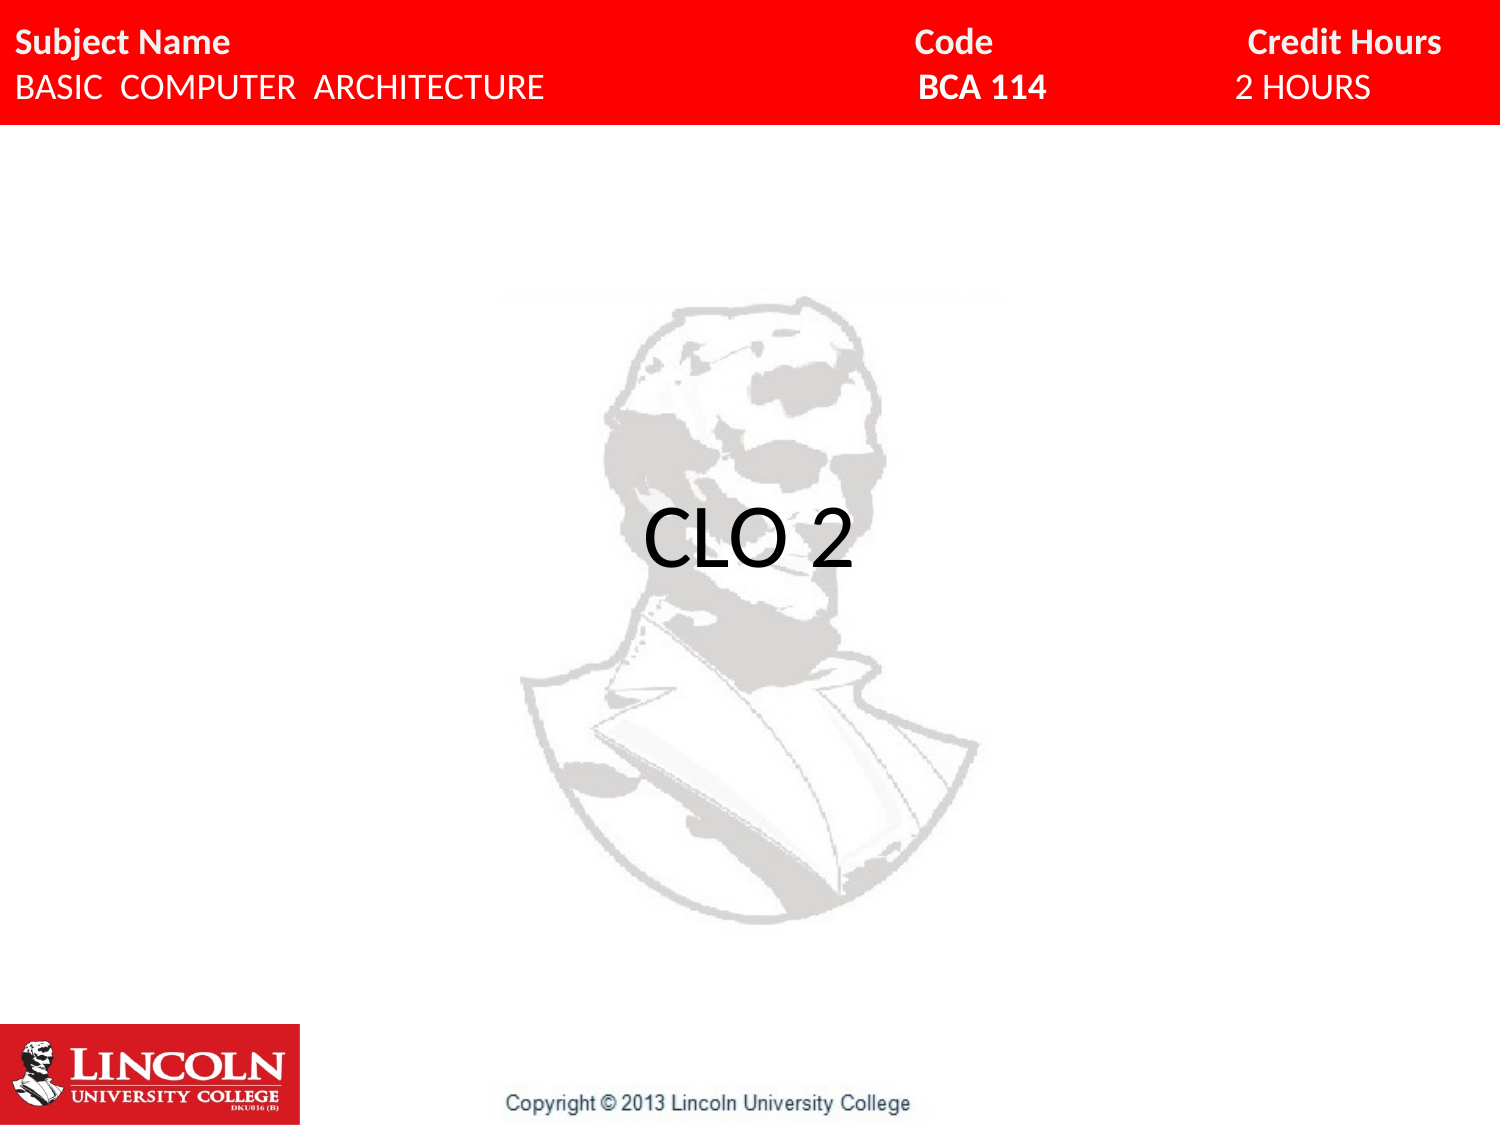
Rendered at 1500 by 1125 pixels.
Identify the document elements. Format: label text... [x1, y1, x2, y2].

text_box CLO 2 [74, 468, 1425, 657]
picture [500, 287, 1004, 468]
picture [487, 1082, 936, 1125]
picture [500, 657, 1004, 950]
picture [0, 1024, 300, 1125]
